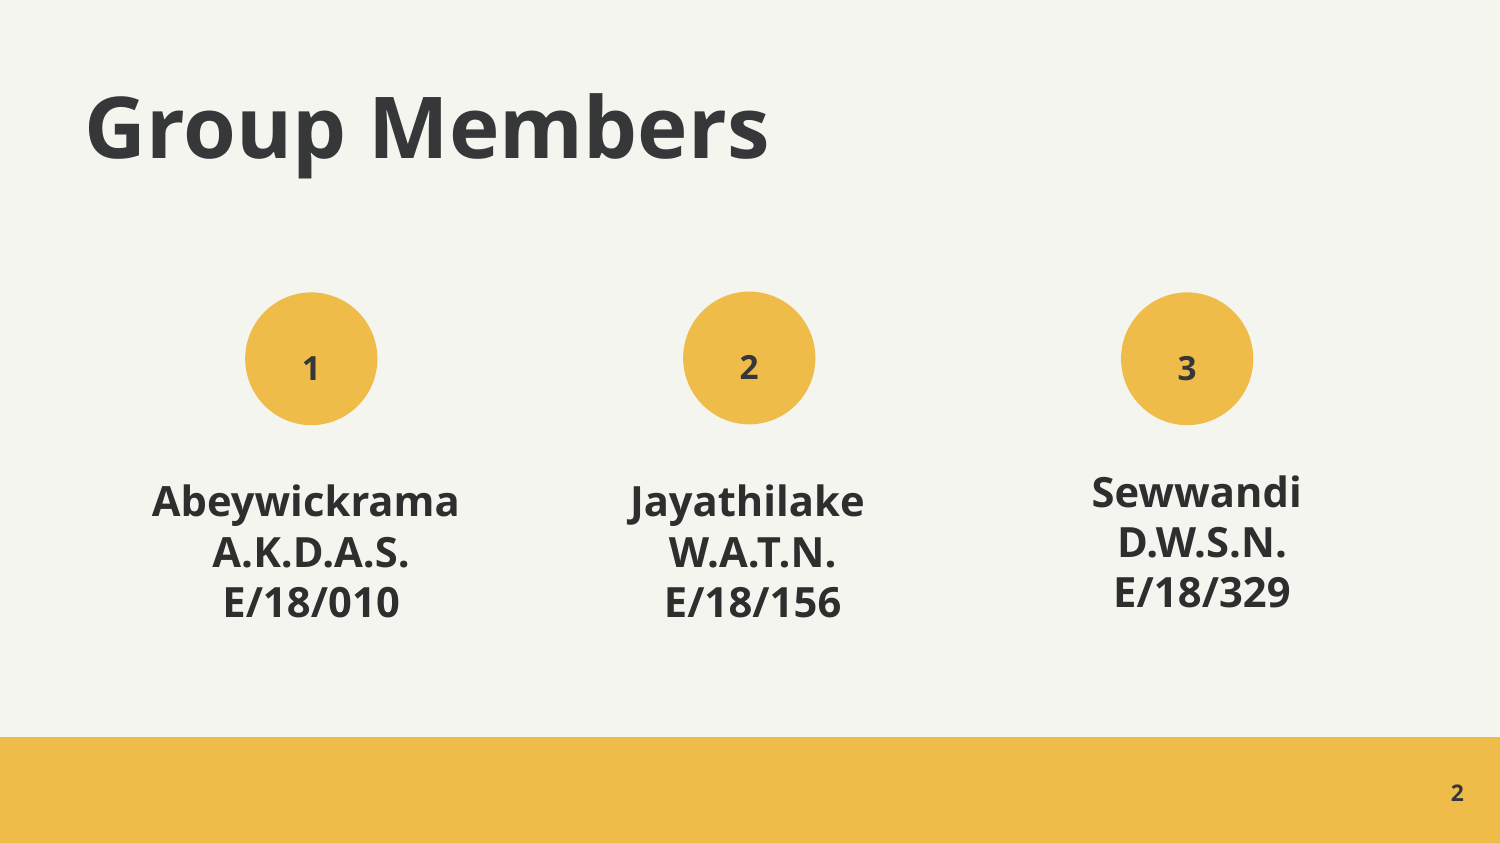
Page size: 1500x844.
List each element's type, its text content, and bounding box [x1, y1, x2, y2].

text_box [245, 292, 378, 426]
title Group Members [84, 84, 1148, 203]
text_box [0, 737, 1500, 844]
list Abeywickrama A.K.D.A.S. E/18/010 [51, 475, 493, 706]
text_box [683, 291, 816, 425]
text_box 2 [717, 336, 781, 387]
list Jayathilake W.A.T.N. E/18/156 [493, 475, 1013, 706]
text_box 3 [1155, 337, 1219, 388]
slide_number ‹#› [1374, 779, 1464, 809]
text_box 1 [279, 337, 343, 388]
text_box [1121, 292, 1254, 426]
text_box Sewwandi D.W.S.N. E/18/329 [955, 450, 1449, 631]
